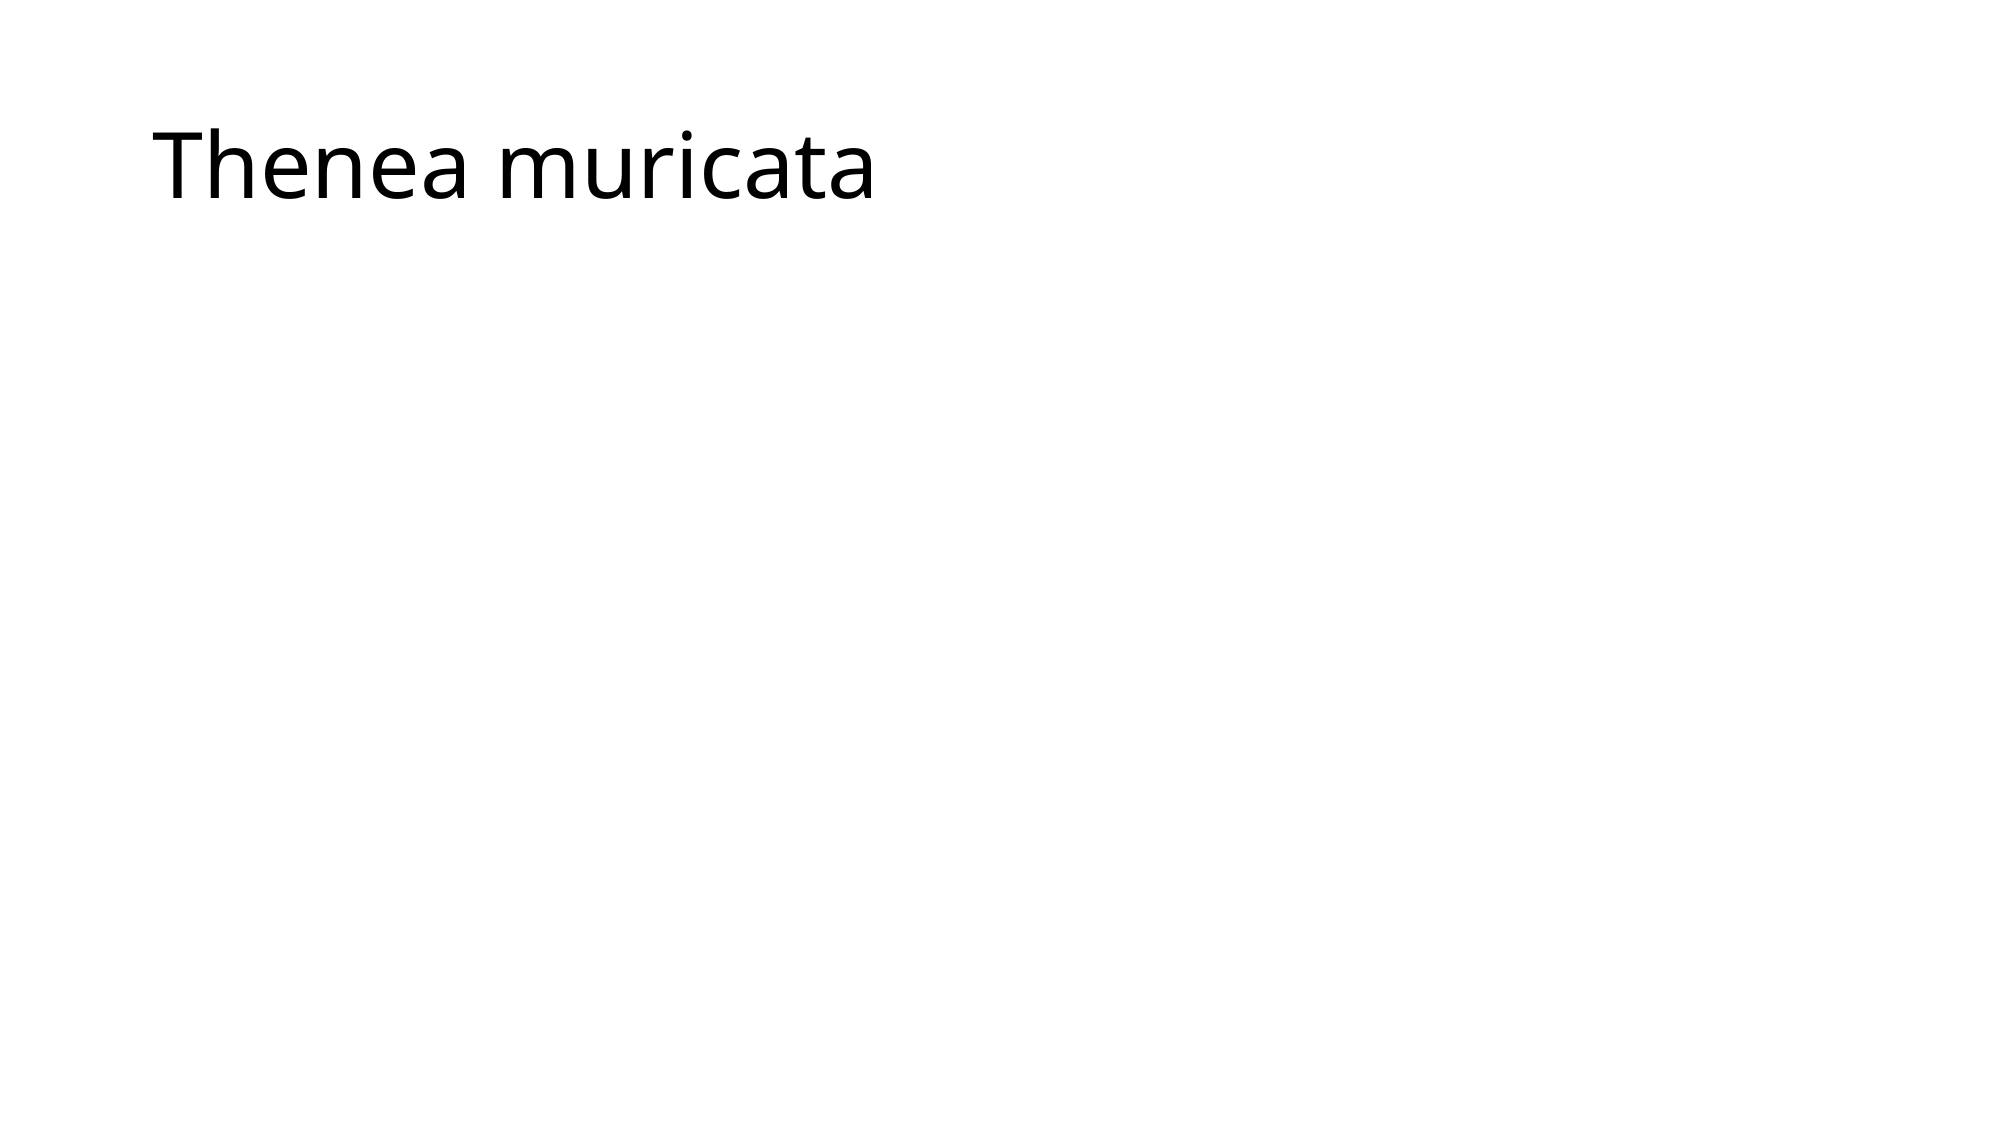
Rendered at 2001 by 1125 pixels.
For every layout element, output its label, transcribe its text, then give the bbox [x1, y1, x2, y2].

title Thenea muricata [137, 59, 1863, 278]
